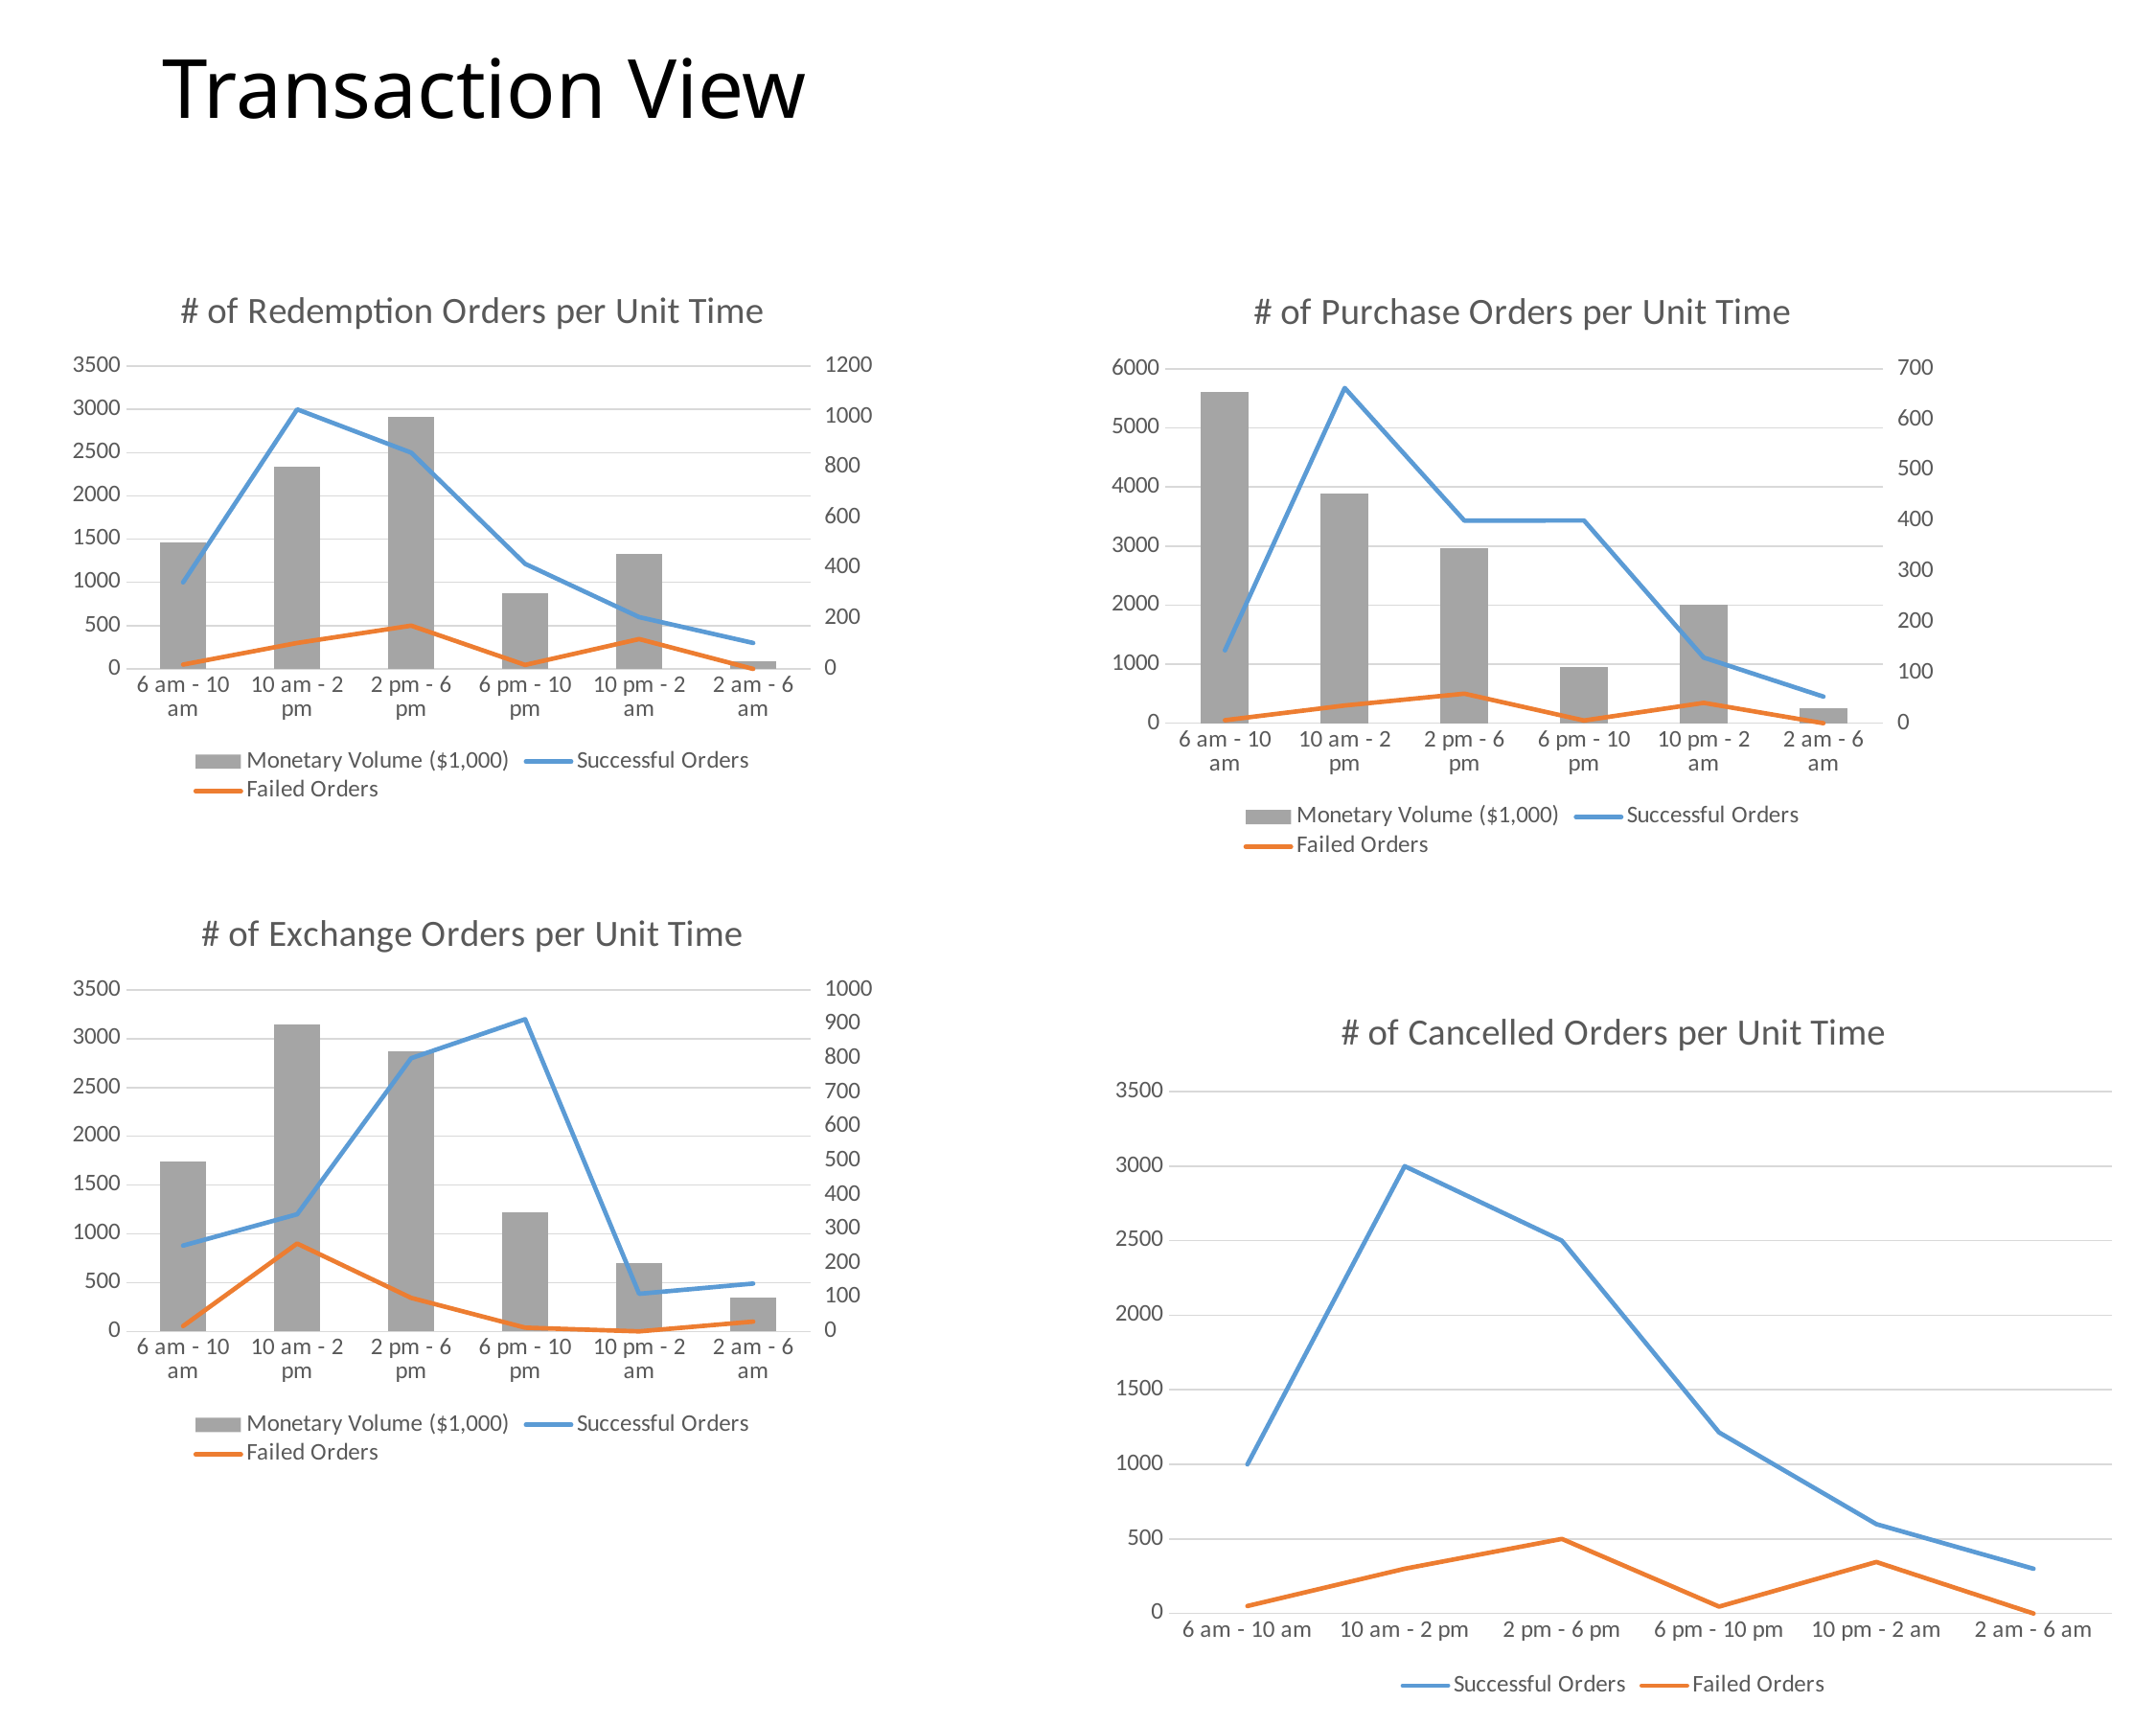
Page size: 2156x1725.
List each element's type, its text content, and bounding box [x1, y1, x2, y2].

chart [1094, 983, 2133, 1704]
title Transaction View [148, 40, 2008, 144]
chart [56, 886, 889, 1473]
chart [1094, 265, 1951, 865]
chart [56, 264, 889, 810]
